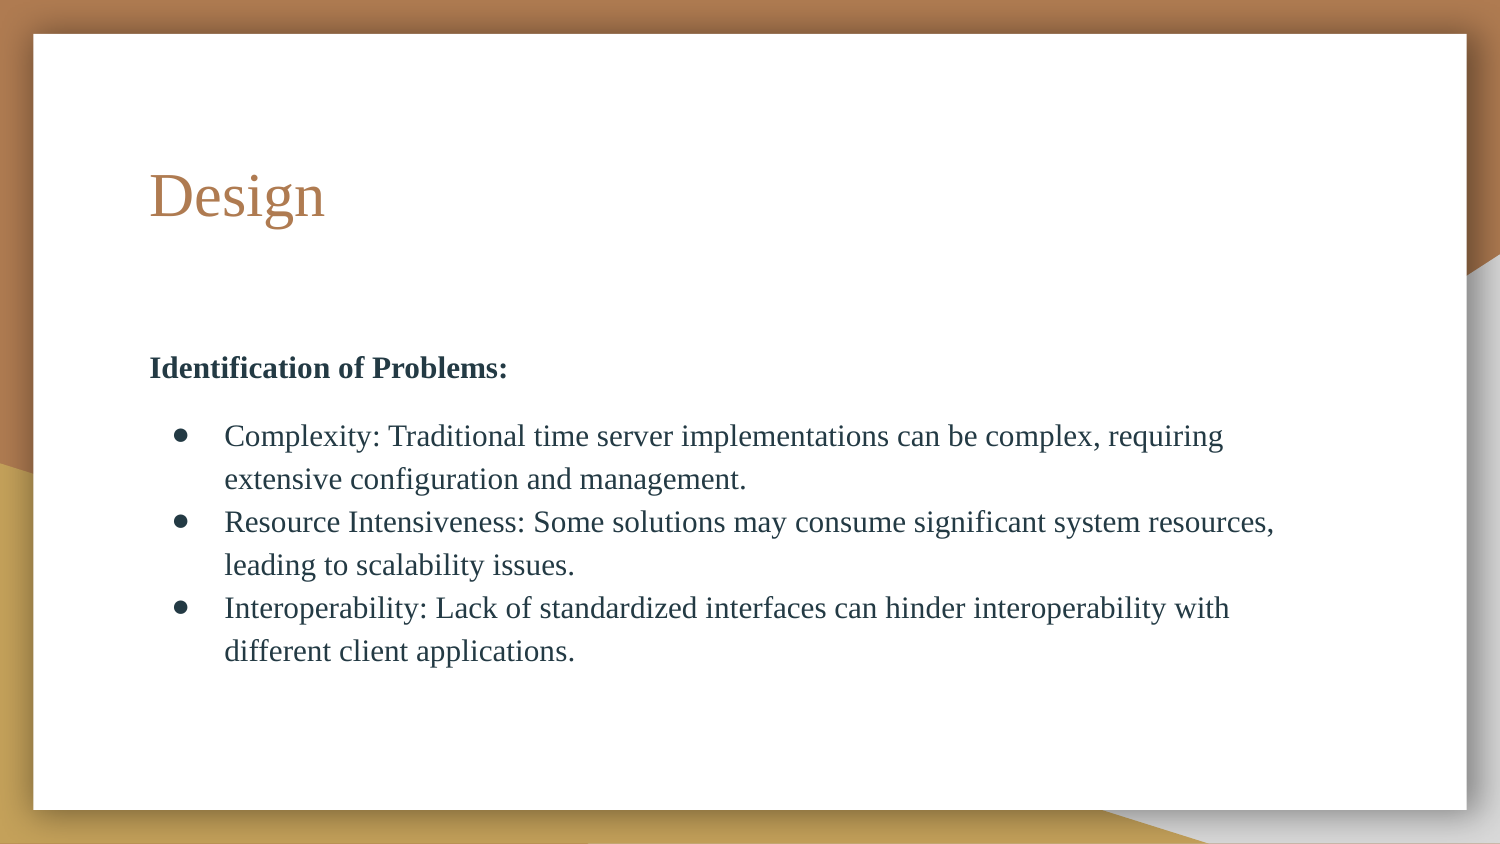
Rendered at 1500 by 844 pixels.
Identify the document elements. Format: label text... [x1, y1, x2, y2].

list Identification of Problems: Complexity: Traditional time server implementations can be complex, requiring extensive configuration and management. Resource Intensiveness: Some solutions may consume significant system resources, leading to scalability issues. Interoperability: Lack of standardized interfaces can hinder interoperability with different client applications. [134, 326, 1299, 731]
title Design [134, 138, 1366, 296]
